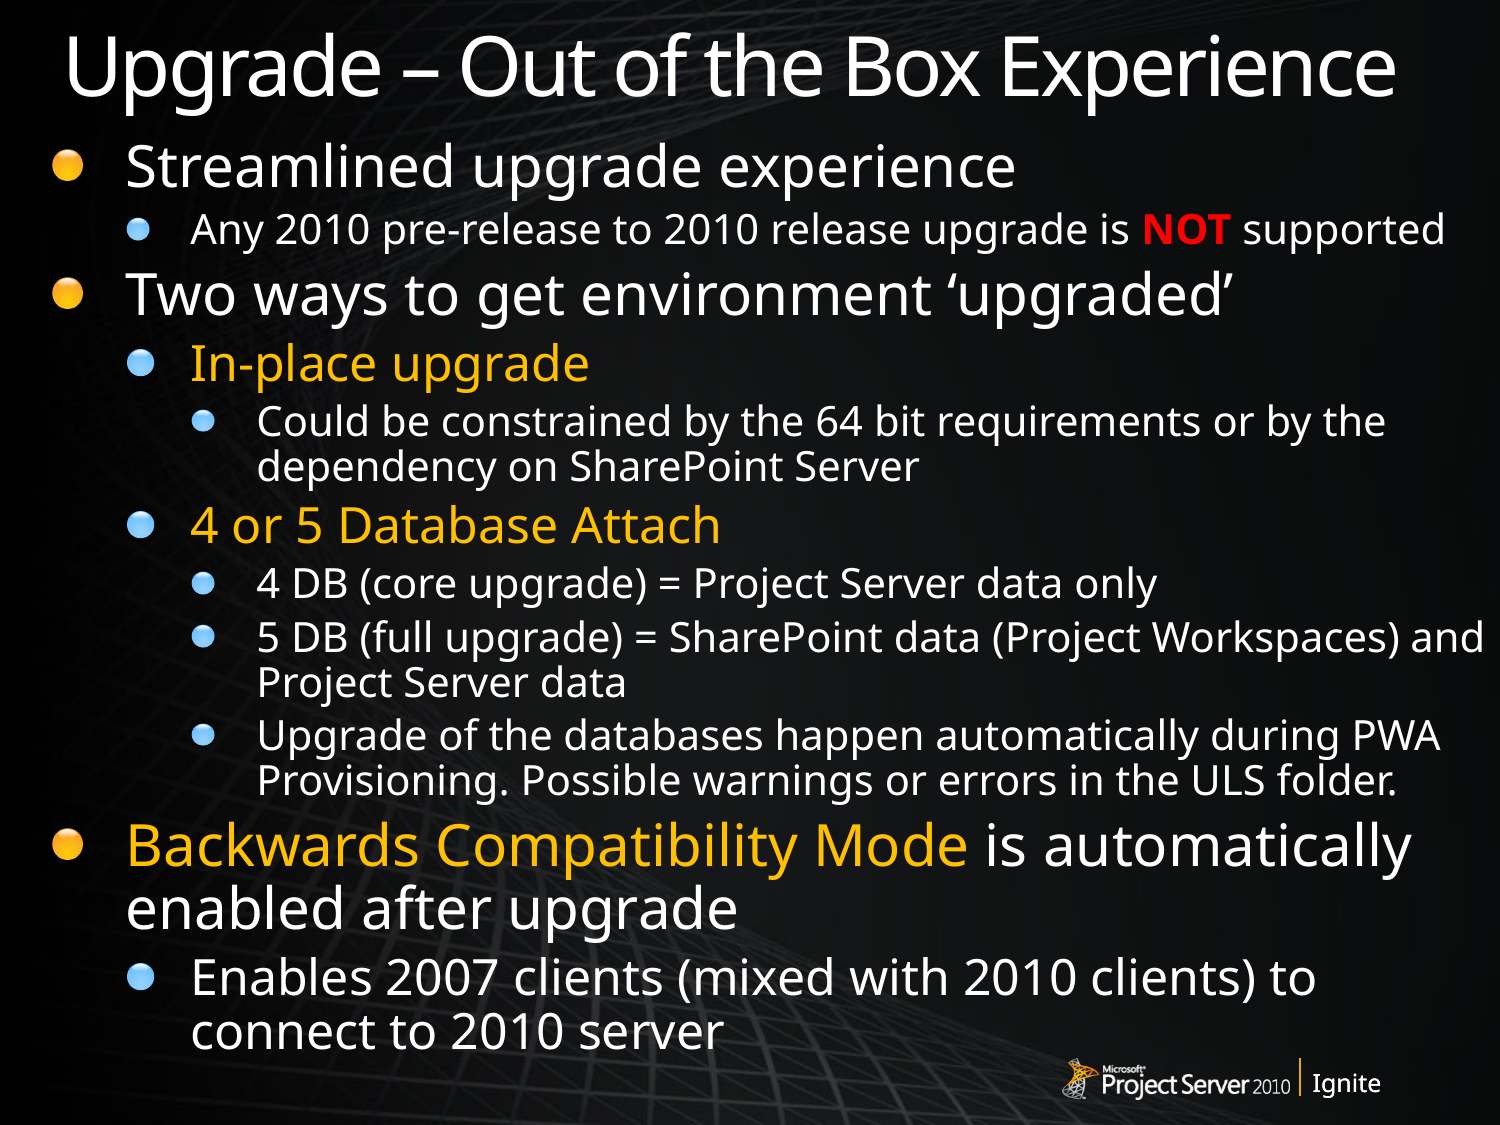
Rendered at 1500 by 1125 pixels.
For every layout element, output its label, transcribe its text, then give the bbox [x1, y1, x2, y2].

title Upgrade – Out of the Box Experience [62, 24, 1438, 116]
picture [0, 0, 1500, 1125]
list Streamlined upgrade experience Any 2010 pre-release to 2010 release upgrade is NOT supported Two ways to get environment ‘upgraded’ In-place upgrade Could be constrained by the 64 bit requirements or by the dependency on SharePoint Server 4 or 5 Database Attach 4 DB (core upgrade) = Project Server data only 5 DB (full upgrade) = SharePoint data (Project Workspaces) and Project Server data Upgrade of the databases happen automatically during PWA Provisioning. Possible warnings or errors in the ULS folder. Backwards Compatibility Mode is automatically enabled after upgrade Enables 2007 clients (mixed with 2010 clients) to connect to 2010 server [50, 137, 1488, 1089]
